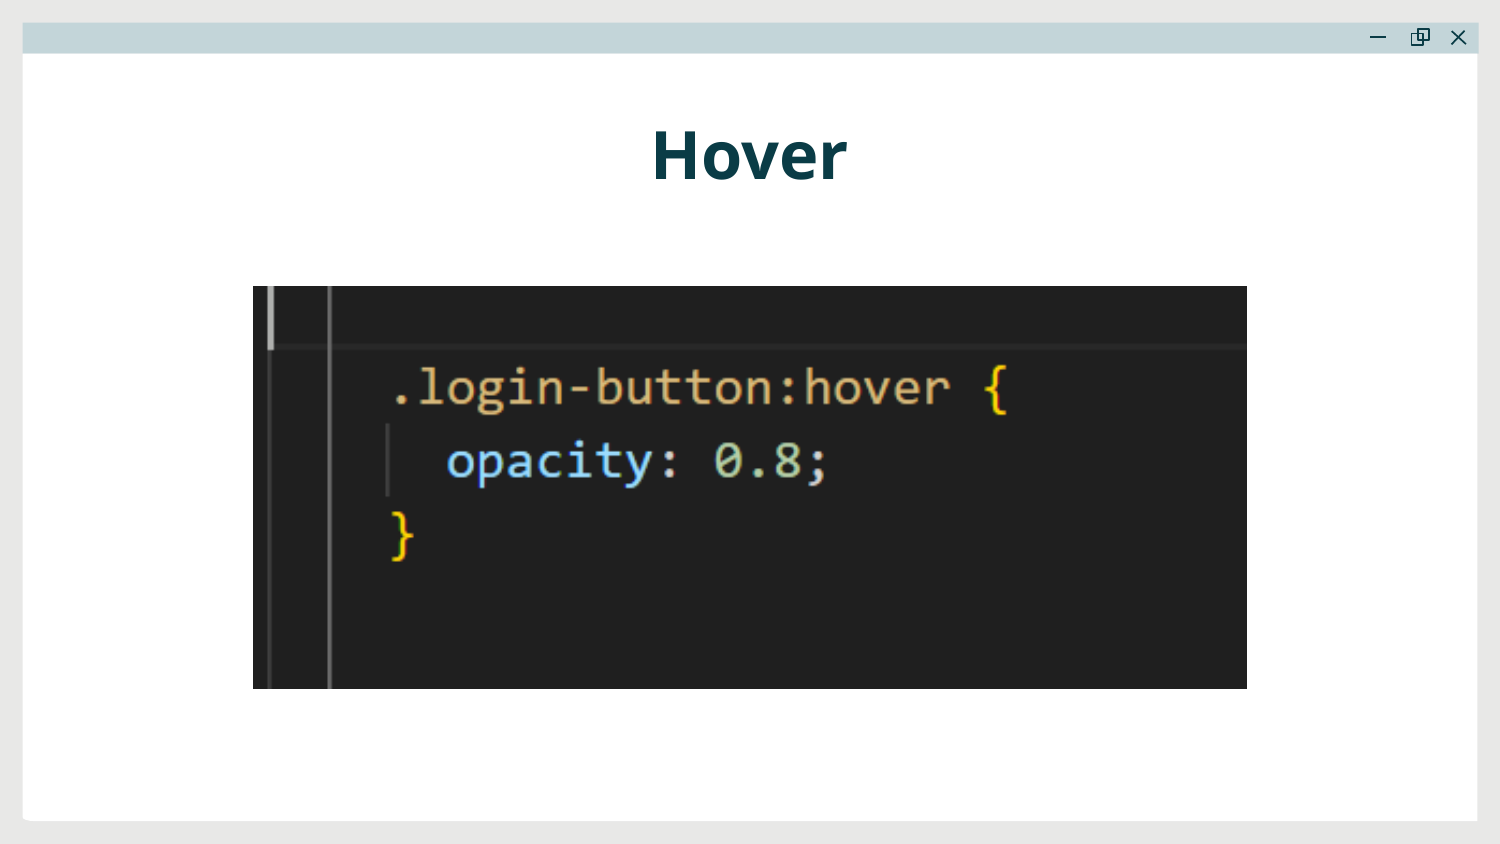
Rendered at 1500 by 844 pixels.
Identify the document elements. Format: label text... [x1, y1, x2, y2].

picture [252, 286, 1248, 689]
title Hover [118, 97, 1382, 192]
